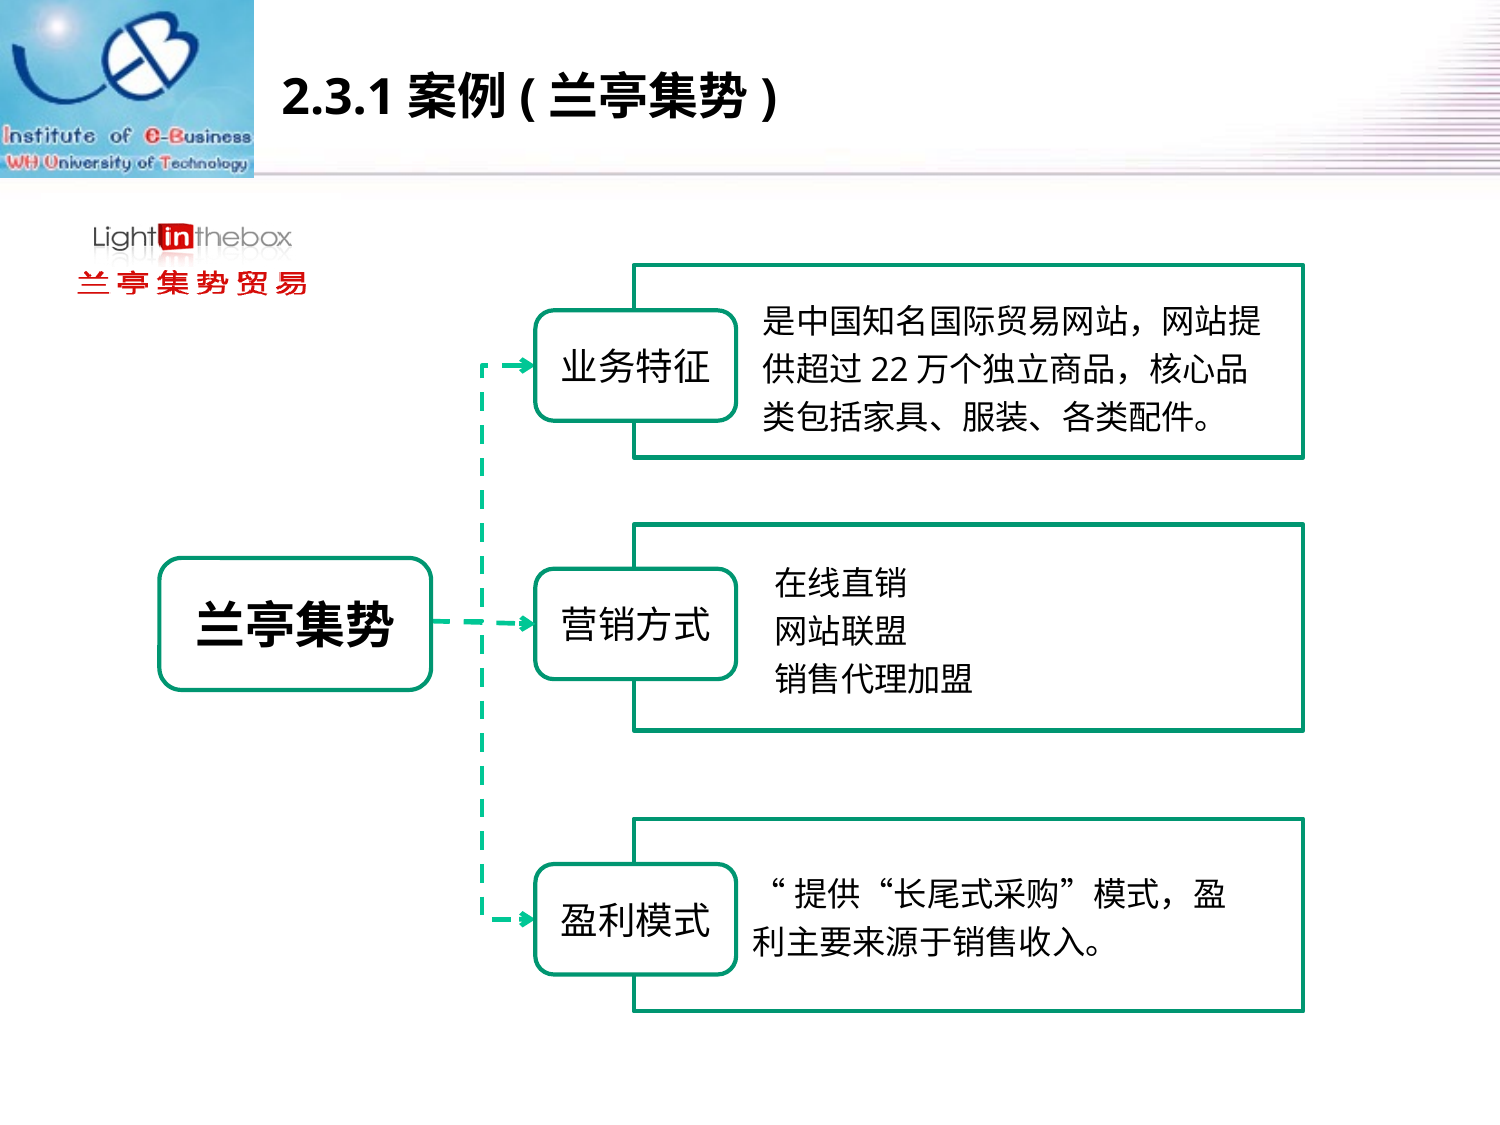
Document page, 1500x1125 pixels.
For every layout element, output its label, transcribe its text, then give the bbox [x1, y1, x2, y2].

title 2.3.1案例(兰亭集势) [266, 19, 1376, 172]
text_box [430, 365, 536, 619]
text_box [535, 818, 1304, 1012]
picture [0, 0, 1500, 1125]
text_box [632, 522, 1305, 733]
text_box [430, 620, 536, 625]
text_box 兰亭集势 [157, 555, 425, 693]
text_box 营销方式 [540, 566, 739, 682]
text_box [535, 264, 1304, 458]
text_box 在线直销 网站联盟 销售代理加盟 [759, 547, 1296, 706]
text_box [430, 631, 536, 920]
